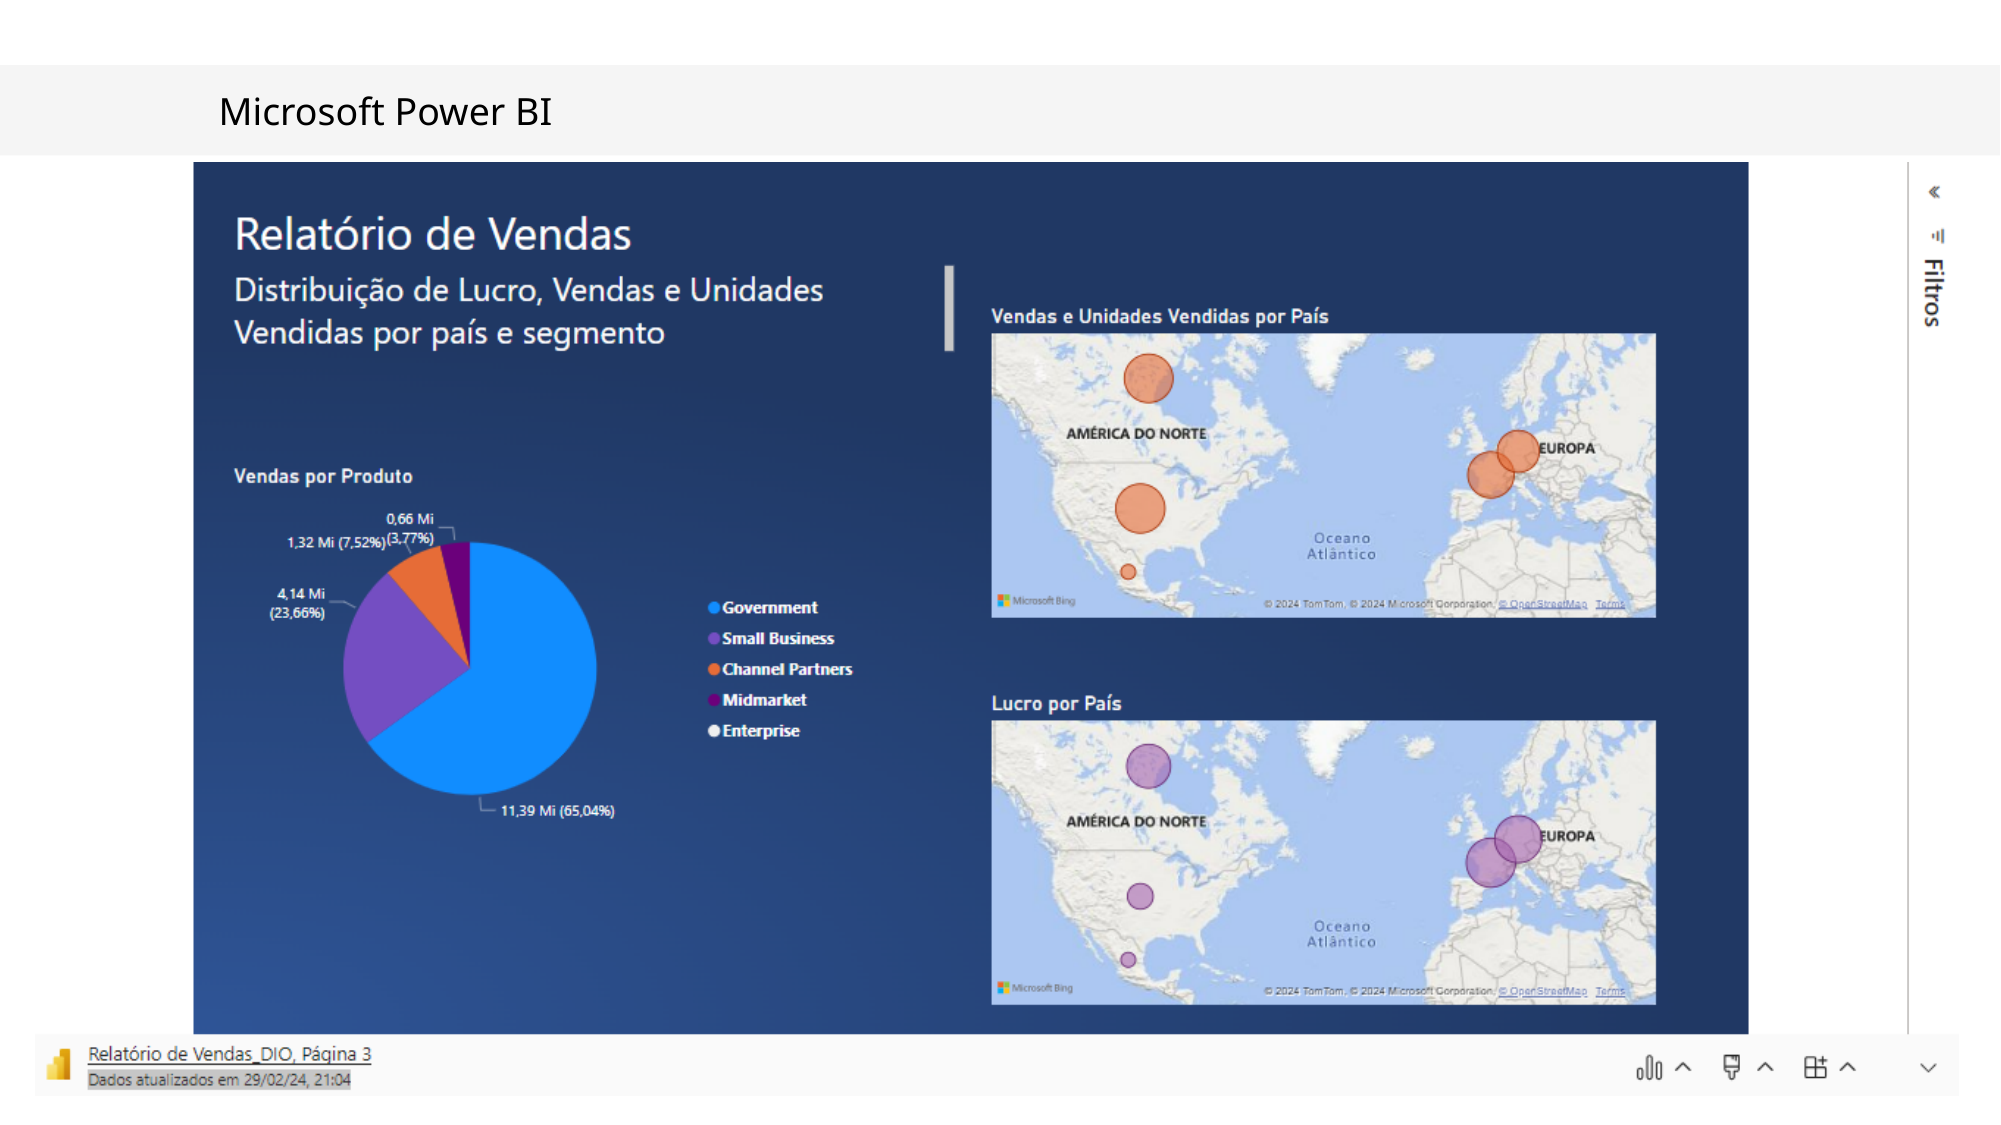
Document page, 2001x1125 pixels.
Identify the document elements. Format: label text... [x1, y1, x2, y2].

text_box Microsoft Power BI [0, 64, 2000, 156]
picture [35, 162, 1959, 1096]
